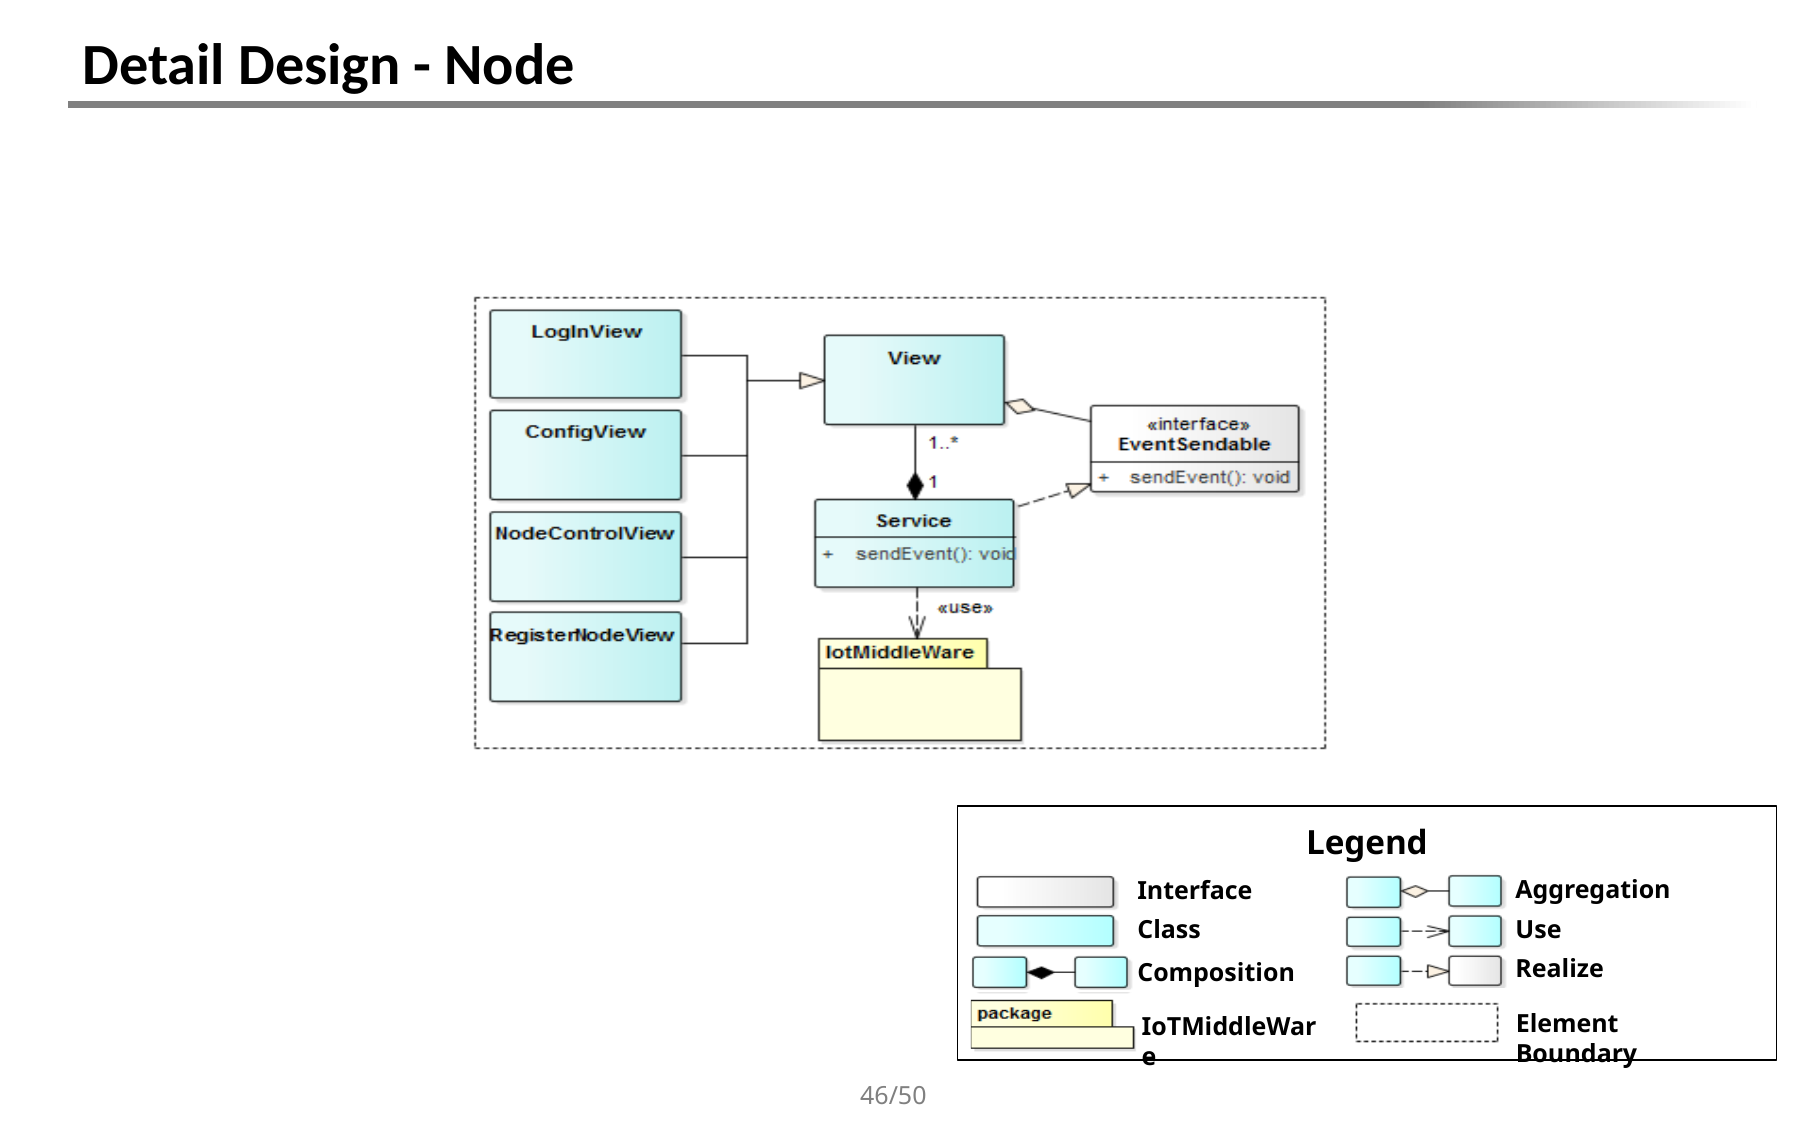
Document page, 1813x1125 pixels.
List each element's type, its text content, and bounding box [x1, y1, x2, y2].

picture [468, 291, 1336, 755]
slide_number 46/50 [811, 1078, 975, 1115]
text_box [957, 805, 1777, 1061]
title Detail Design - Node [67, 20, 1757, 101]
